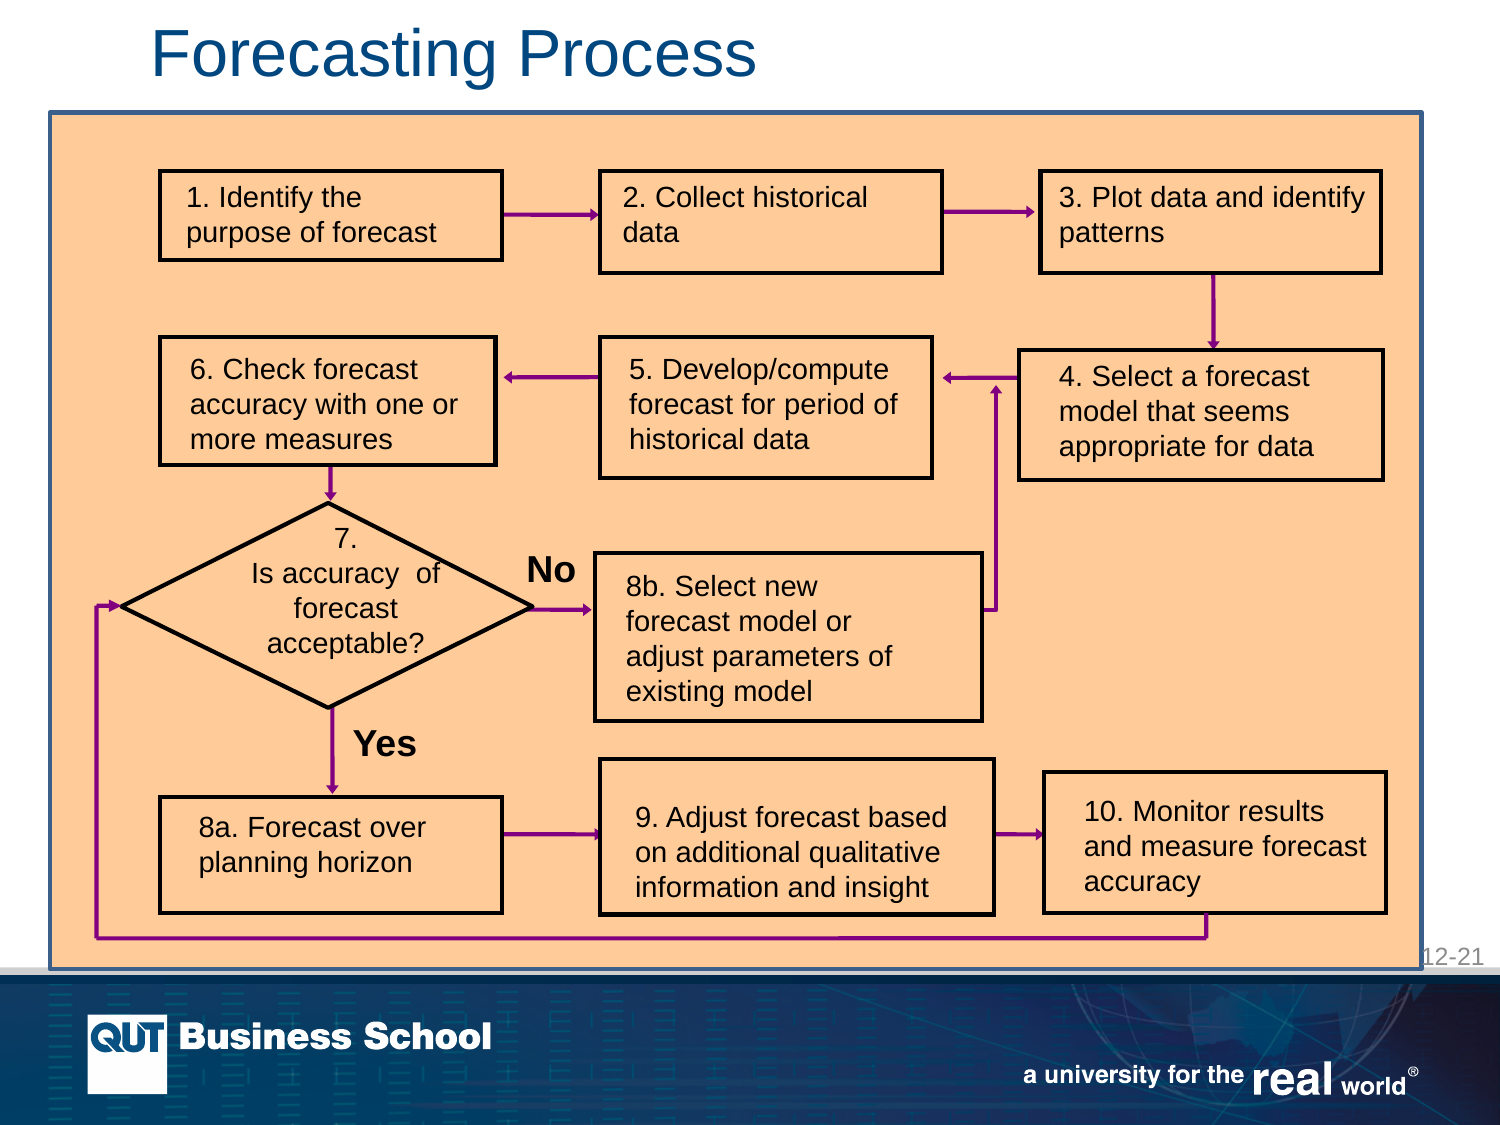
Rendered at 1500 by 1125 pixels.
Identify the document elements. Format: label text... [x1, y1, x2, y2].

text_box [49, 112, 1422, 970]
title Forecasting Process [135, 0, 1347, 110]
text_box 12-21 [1149, 924, 1500, 985]
picture [0, 984, 1500, 1125]
